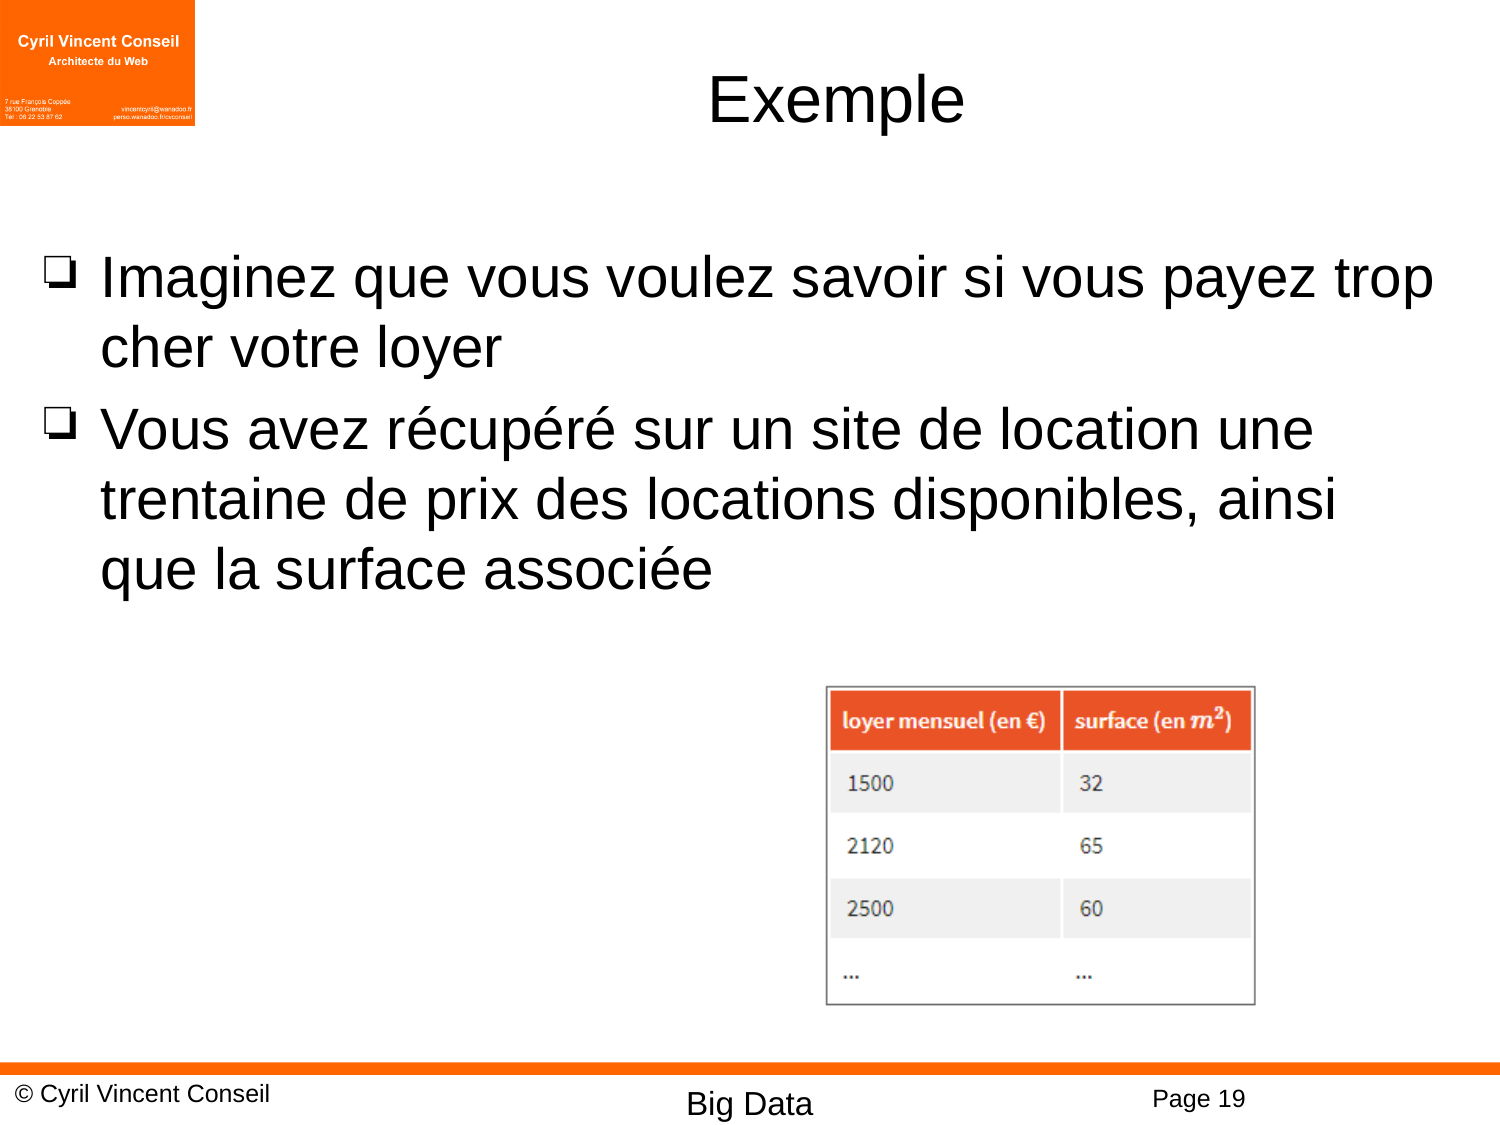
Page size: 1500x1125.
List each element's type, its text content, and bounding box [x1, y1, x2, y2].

picture [808, 680, 1271, 1016]
list Imaginez que vous voulez savoir si vous payez trop cher votre loyer Vous avez récupéré sur un site de location une trentaine de prix des locations disponibles, ainsi que la surface associée [29, 231, 1468, 1059]
title Exemple [194, 2, 1480, 190]
picture [0, 0, 195, 126]
